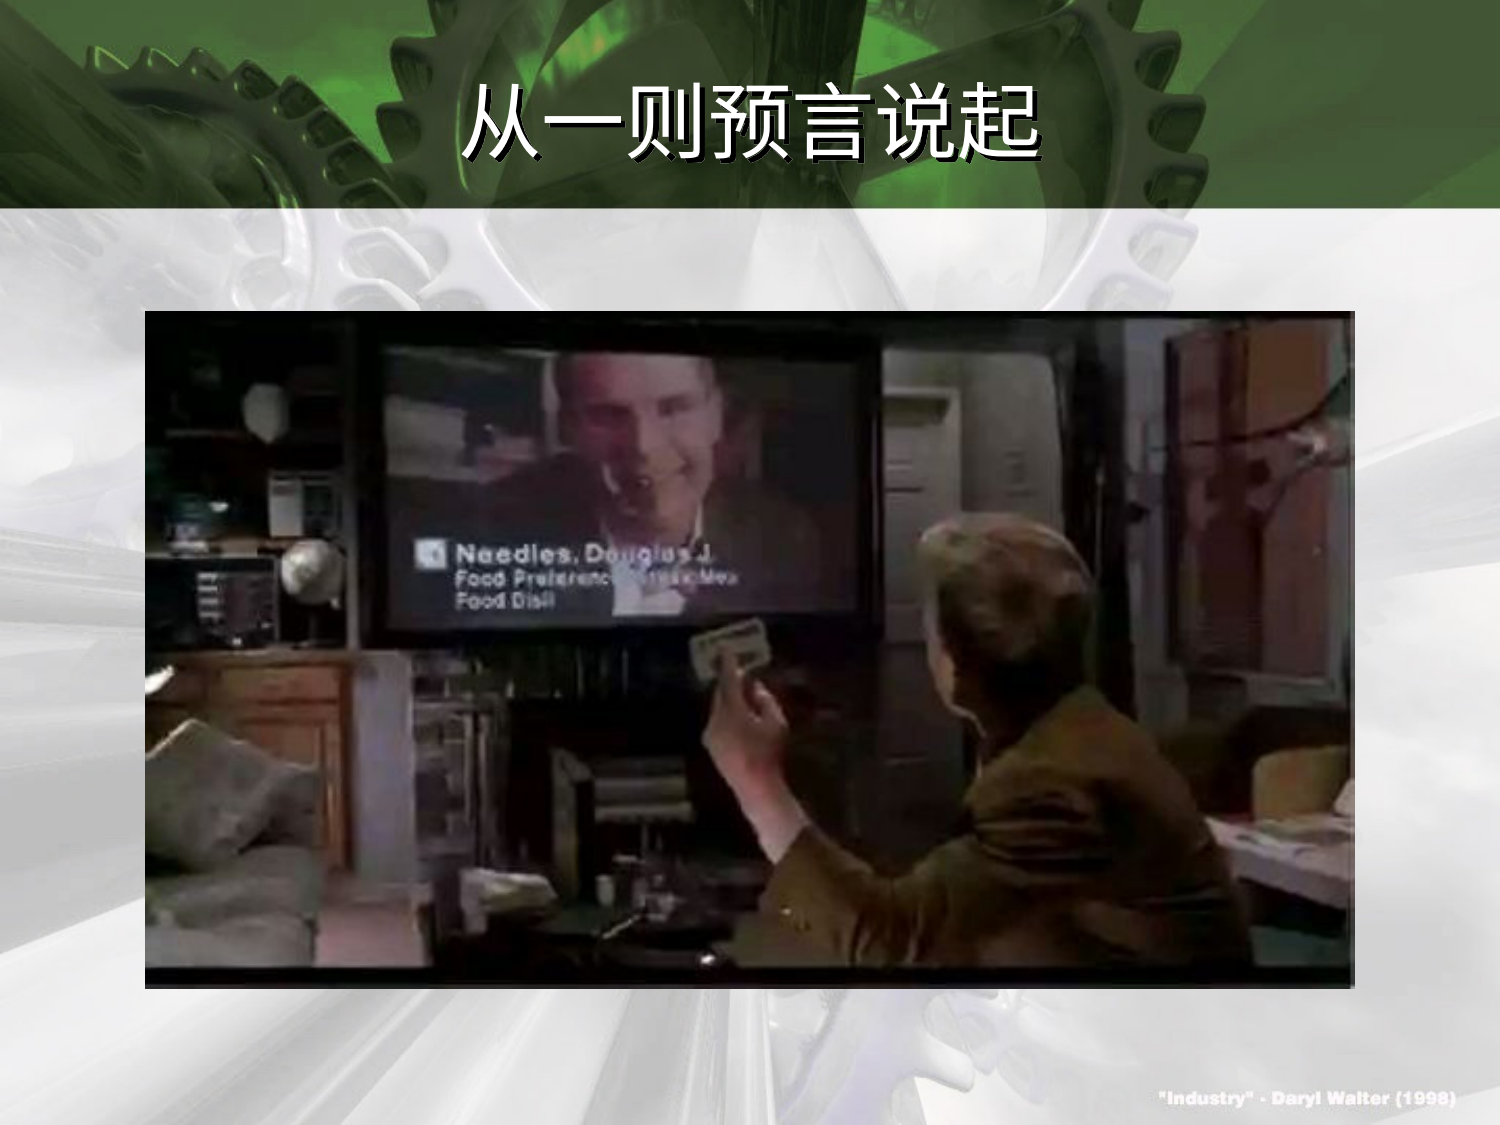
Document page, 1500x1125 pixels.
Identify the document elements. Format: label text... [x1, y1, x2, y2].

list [145, 311, 1355, 989]
picture [0, 0, 1500, 1125]
title 从一则预言说起 [112, 24, 1388, 213]
